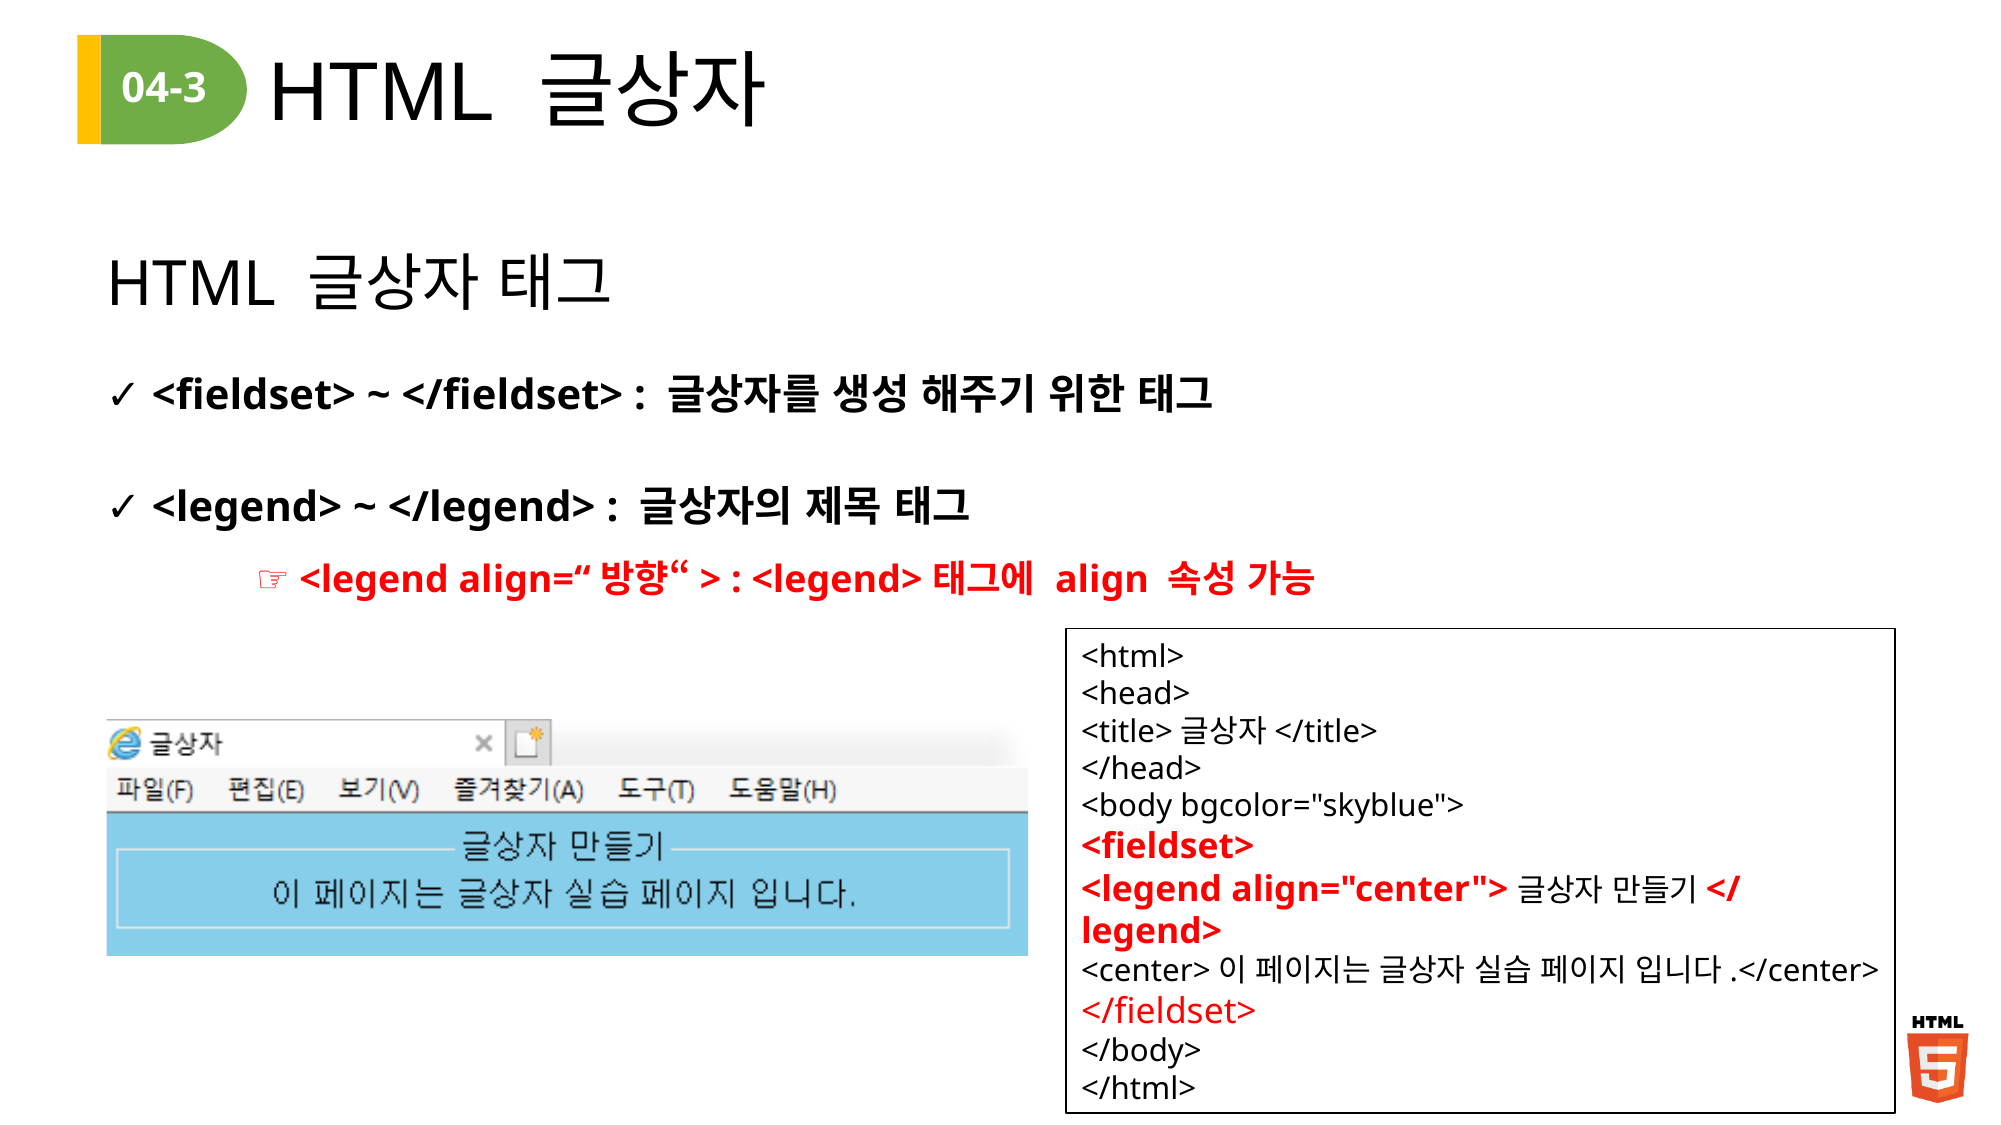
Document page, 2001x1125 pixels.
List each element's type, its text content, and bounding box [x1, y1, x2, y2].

text_box <html> <head> <title>글상자</title> </head> <body bgcolor="skyblue"> <fieldset> <legend align="center">글상자 만들기</legend> <center>이 페이지는 글상자 실습 페이지 입니다.</center> </fieldset> </body> </html> [1066, 628, 1896, 1113]
text_box 04-3 [106, 52, 253, 118]
picture [1896, 1016, 1981, 1103]
text_box HTML 글상자 태그 ✓ <fieldset> ~ </fieldset> : 글상자를 생성 해주기 위한 태그 ✓ <legend> ~ </legend> : 글상자의 제목 태그 ☞ <legend align=“방향“> : <legend>태그에 align 속성 가능 [91, 235, 1982, 608]
picture [106, 719, 1029, 956]
text_box HTML 글상자 [253, 38, 1746, 149]
